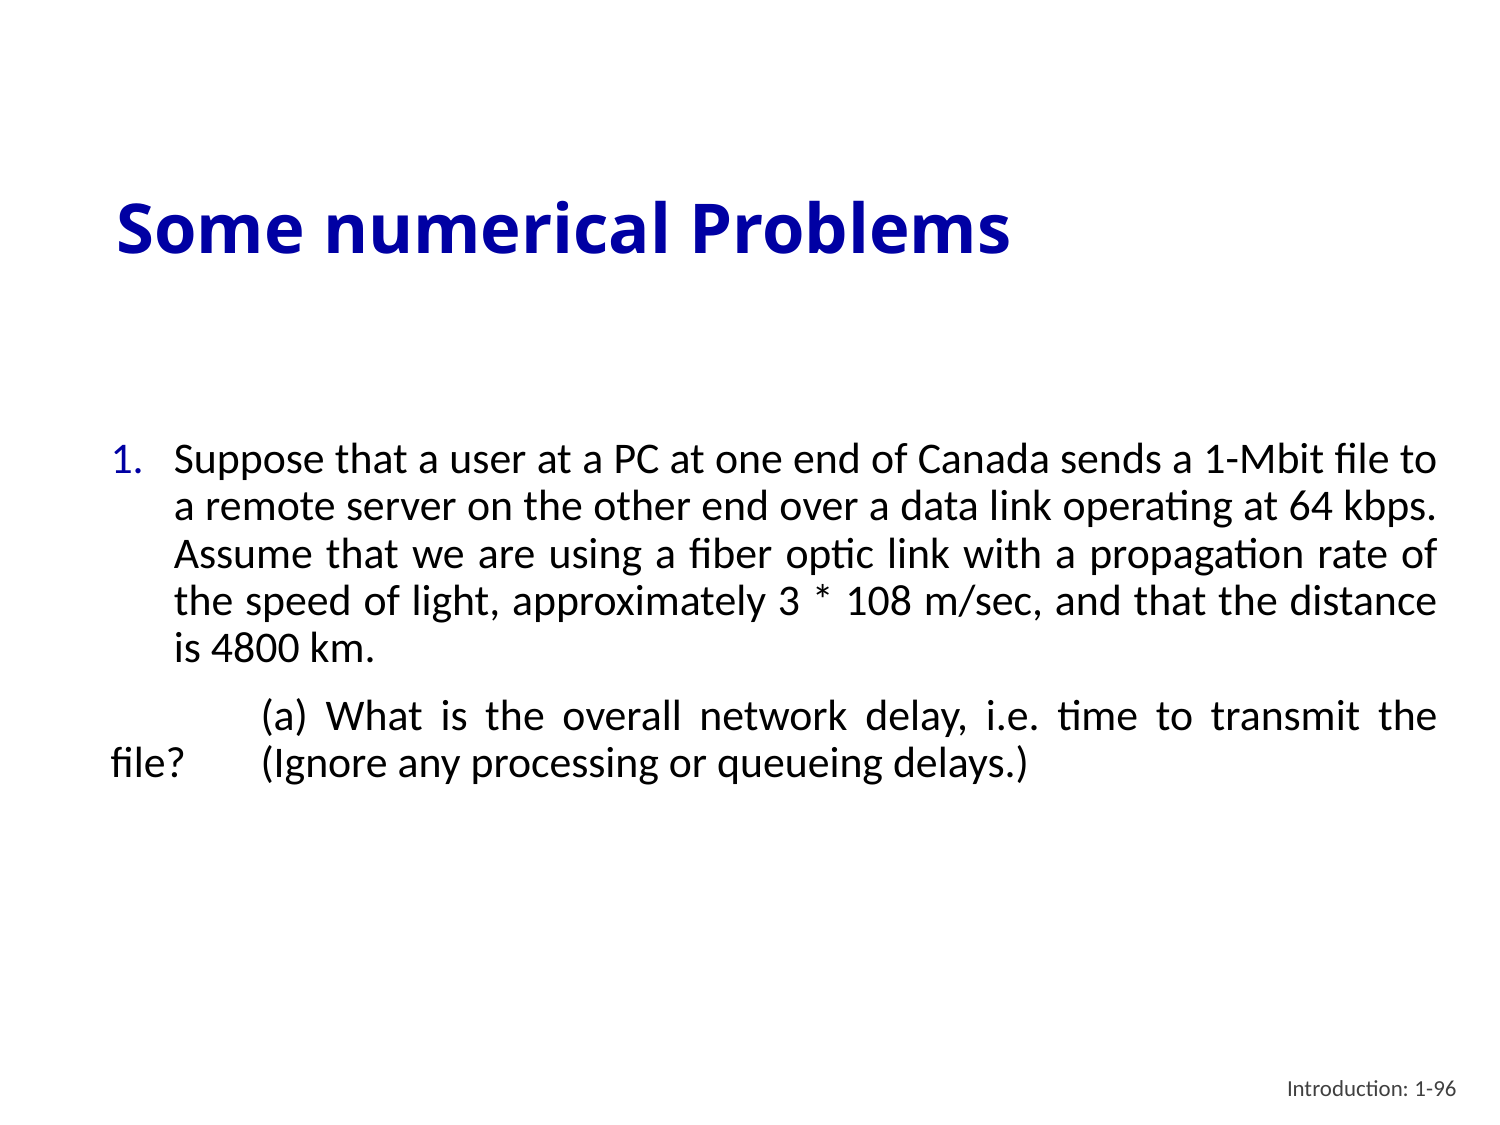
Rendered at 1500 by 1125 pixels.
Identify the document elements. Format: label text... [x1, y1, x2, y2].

text_box Suppose that a user at a PC at one end of Canada sends a 1-Mbit file to a remote server on the other end over a data link operating at 64 kbps. Assume that we are using a fiber optic link with a propagation rate of the speed of light, approximately 3 * 108 m/sec, and that the distance is 4800 km. (a) What is the overall network delay, i.e. time to transmit the file? (Ignore any processing or queueing delays.) [83, 430, 1450, 946]
title Some numerical Problems [101, 176, 1396, 287]
slide_number Introduction: 1-96 [1134, 1056, 1472, 1117]
